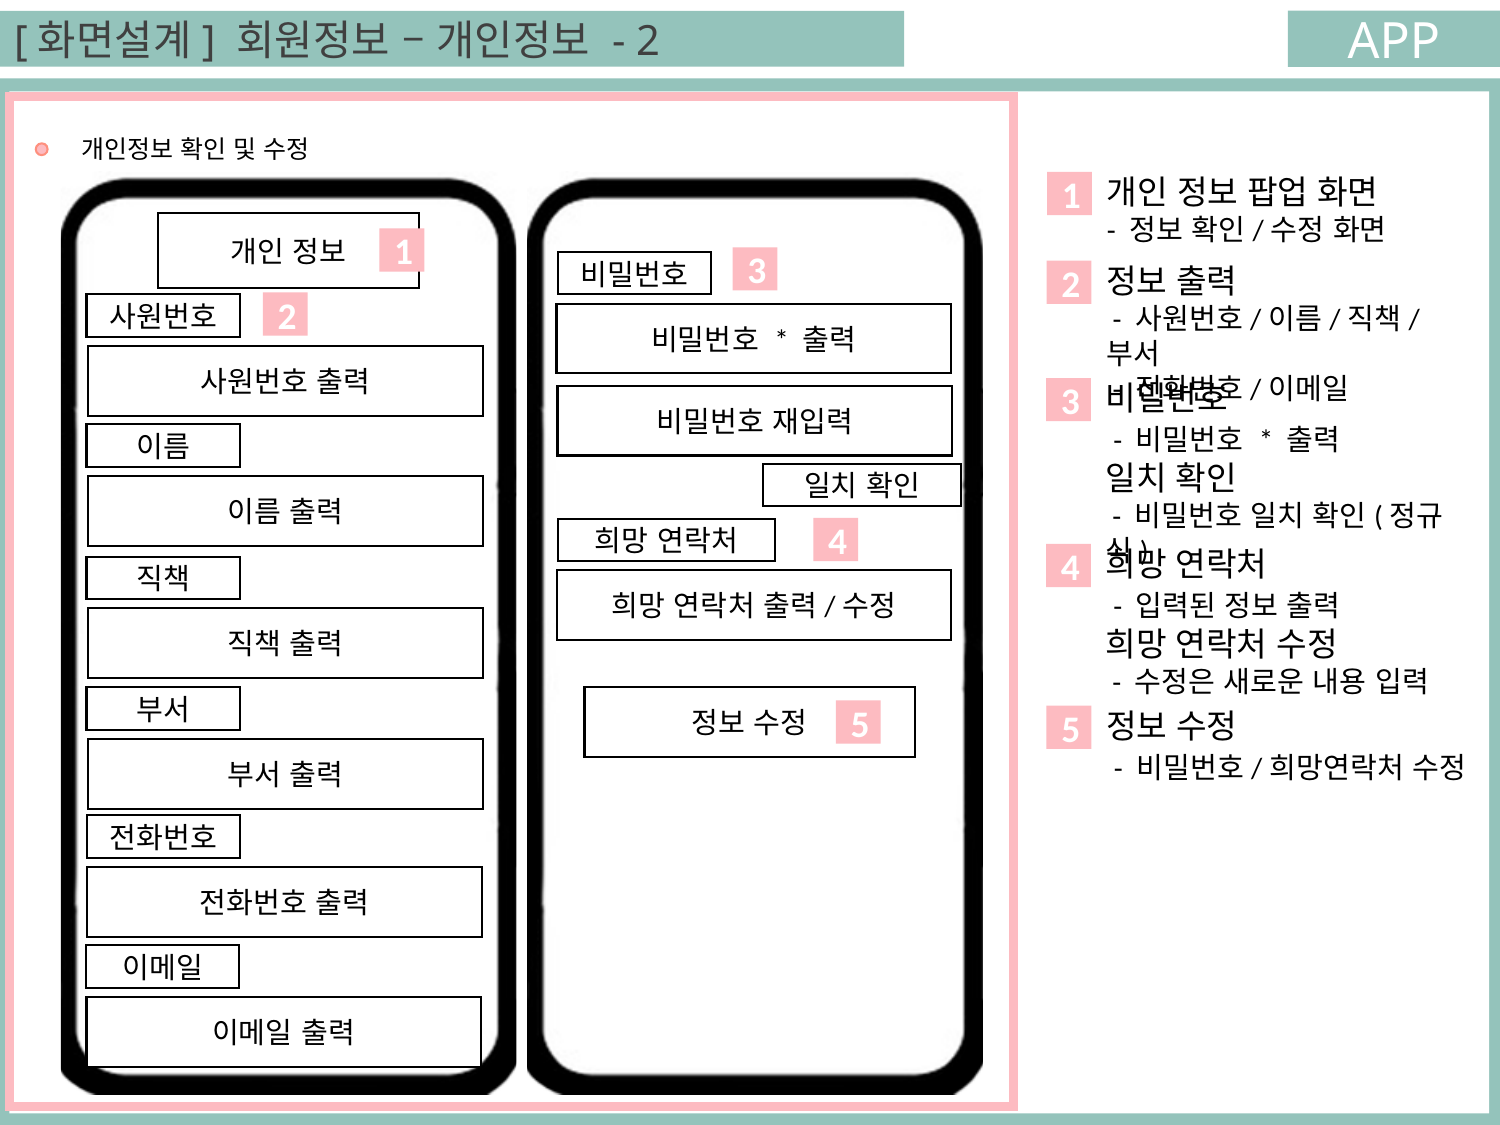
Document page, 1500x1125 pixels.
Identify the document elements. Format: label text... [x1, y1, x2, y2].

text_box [1046, 379, 1489, 535]
text_box APP [1287, 10, 1500, 68]
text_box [1046, 252, 1489, 379]
picture [527, 171, 983, 1095]
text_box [0, 78, 1500, 1125]
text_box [1046, 697, 1489, 794]
text_box [화면설계] 회원정보 – 개인정보 - 2 [0, 10, 905, 68]
picture [60, 171, 517, 1095]
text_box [1047, 163, 1490, 255]
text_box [1046, 535, 1489, 697]
